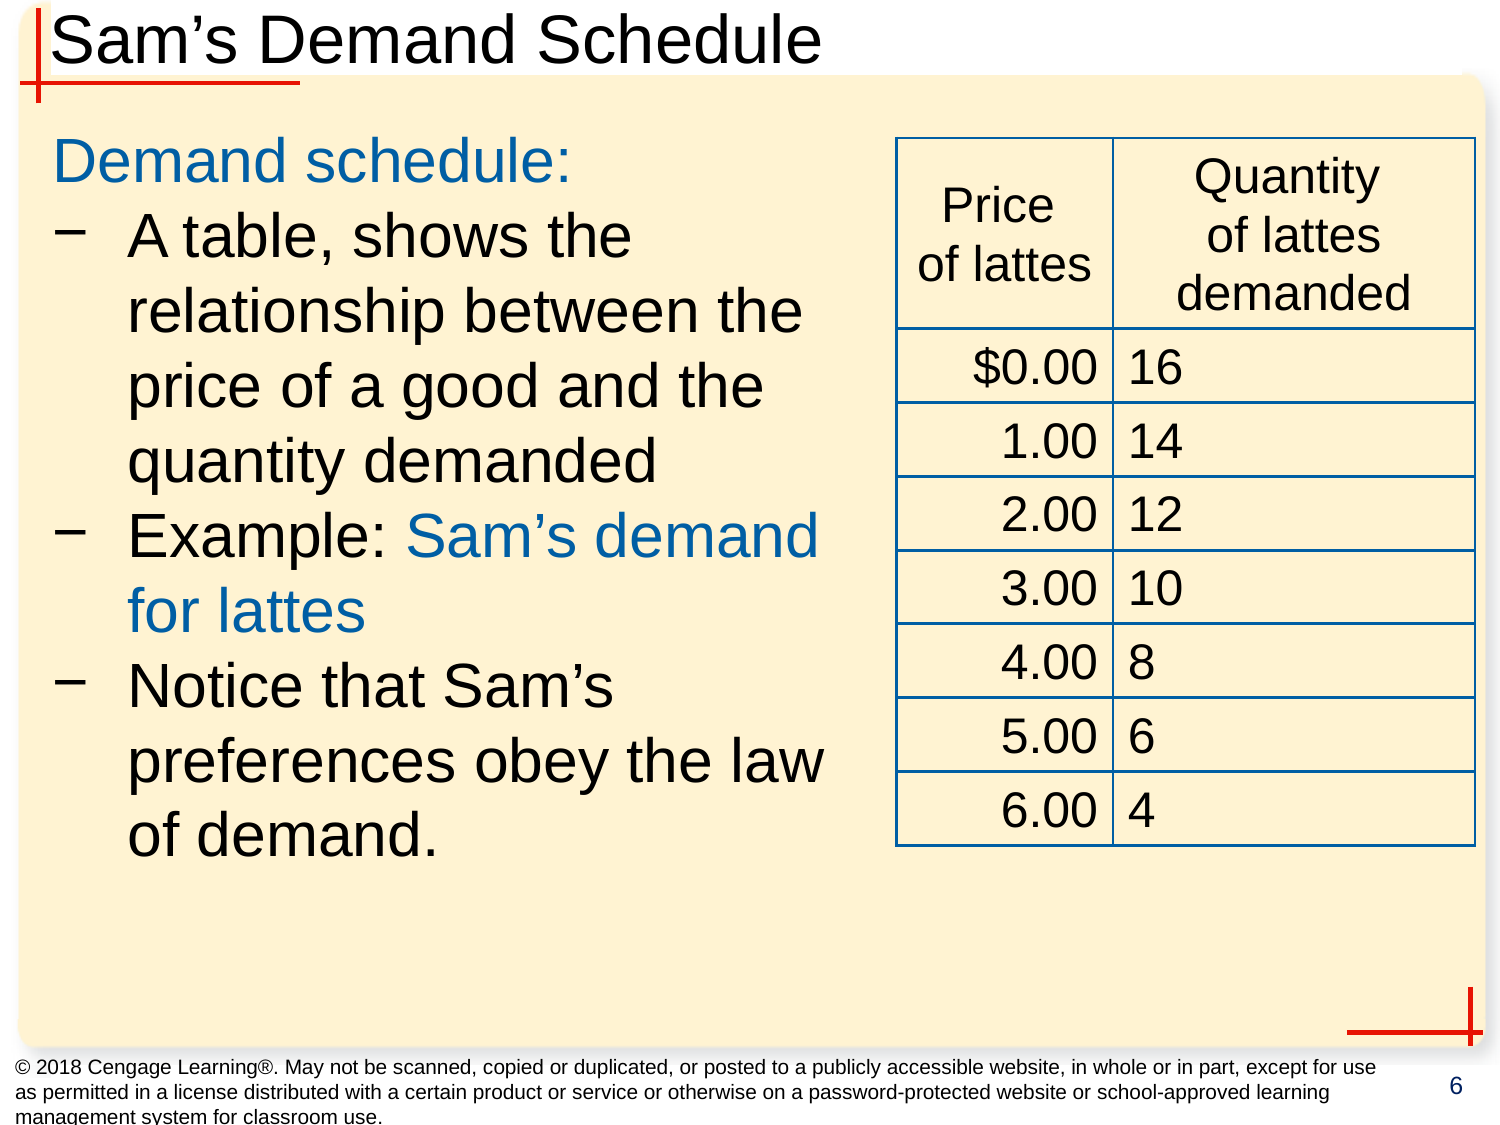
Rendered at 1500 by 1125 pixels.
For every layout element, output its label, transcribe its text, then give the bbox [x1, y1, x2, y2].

table_cell 12 [1114, 478, 1474, 549]
table_cell 2.00 [898, 478, 1112, 549]
title Sam’s Demand Schedule [34, 0, 1474, 73]
table_cell $0.00 [898, 330, 1112, 401]
table_cell 4 [1114, 773, 1474, 844]
table_cell 4.00 [898, 625, 1112, 696]
picture [0, 0, 1500, 1061]
slide_number 6 [1414, 1060, 1500, 1125]
table_cell 1.00 [898, 404, 1112, 475]
table_header Price of lattes [898, 139, 1112, 327]
table_header Quantity of lattes demanded [1114, 139, 1474, 327]
footer © 2018 Cengage Learning®. May not be scanned, copied or duplicated, or posted to a publicly accessible website, in whole or in part, except for use as permitted in a license distributed with a certain product or service or otherwise on a password-protected website or school-approved learning management system for classroom use. [0, 1050, 1414, 1125]
table_cell 16 [1114, 330, 1474, 401]
table_cell 10 [1114, 552, 1474, 622]
table_cell 3.00 [898, 552, 1112, 622]
table_cell 5.00 [898, 699, 1112, 770]
table_cell 14 [1114, 404, 1474, 475]
table_cell 6 [1114, 699, 1474, 770]
table_cell 8 [1114, 625, 1474, 696]
table_cell 6.00 [898, 773, 1112, 844]
list Demand schedule: A table, shows the relationship between the price of a good and the quantity demanded Example: Sam’s demand for lattes Notice that Sam’s preferences obey the law of demand. [37, 112, 906, 905]
